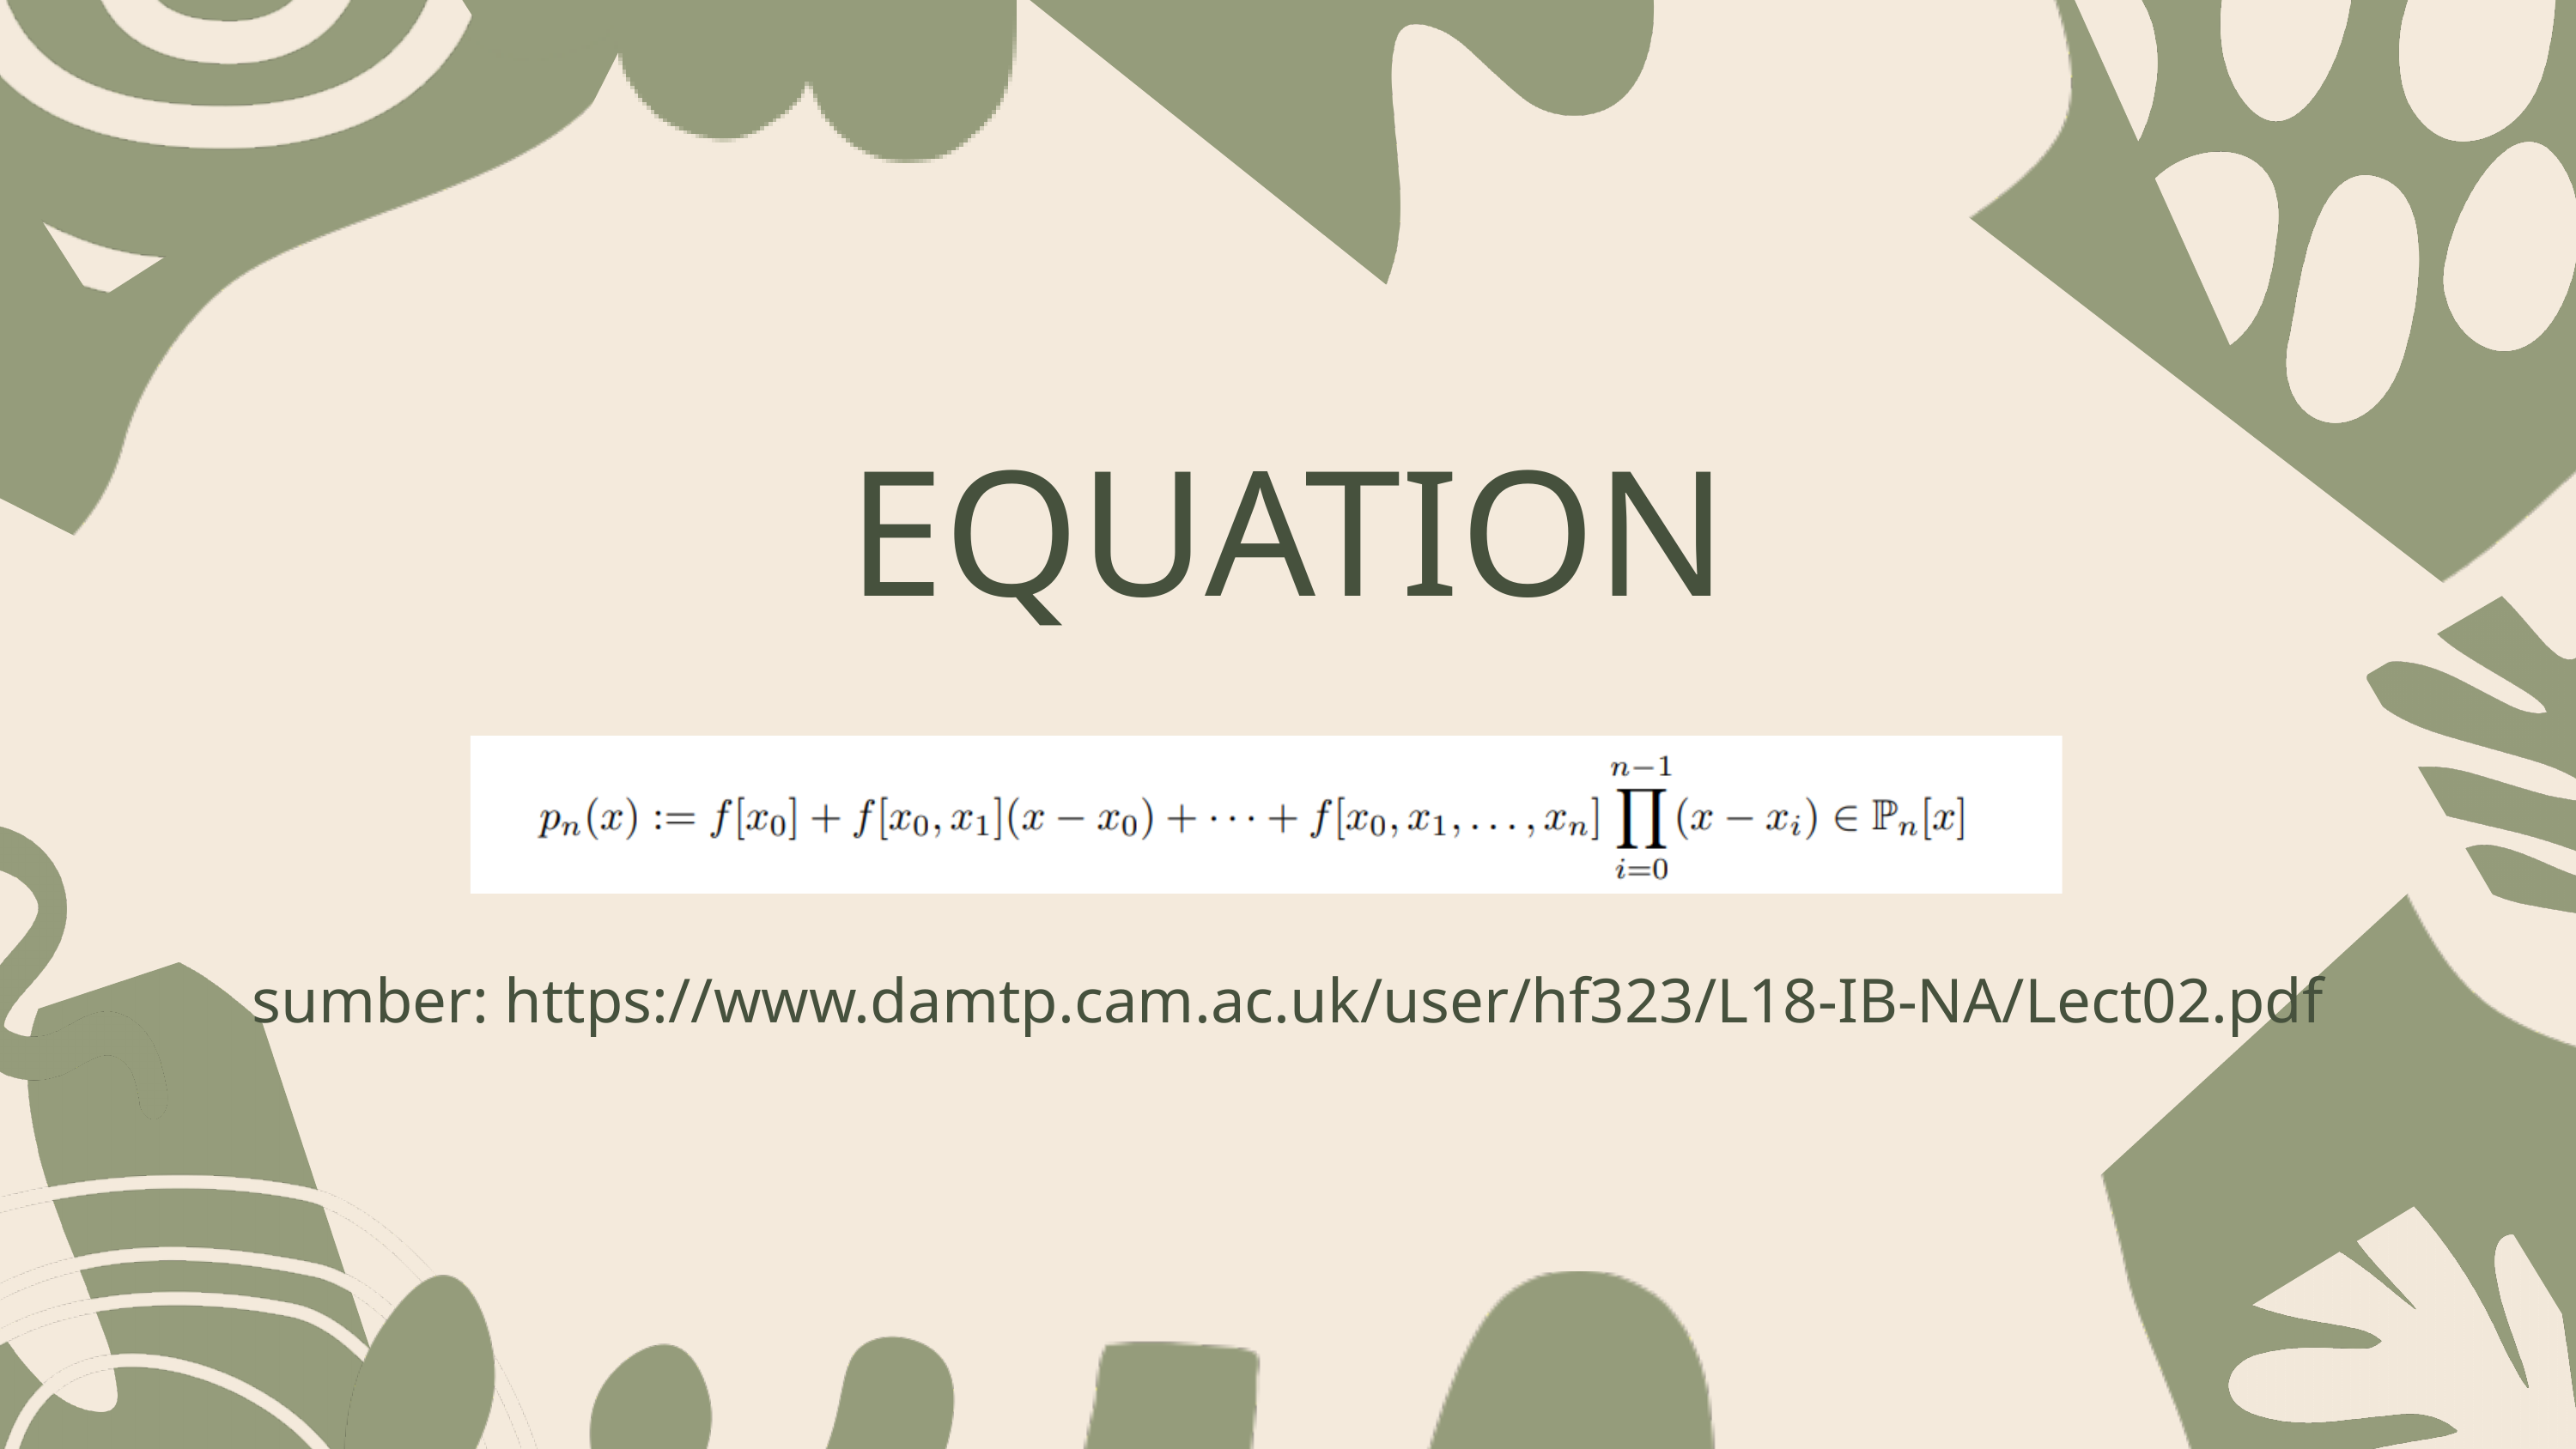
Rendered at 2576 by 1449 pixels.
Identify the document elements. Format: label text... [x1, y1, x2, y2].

text_box [0, 0, 493, 303]
text_box [1061, 1271, 1718, 1449]
text_box [470, 736, 2063, 894]
text_box [0, 1169, 561, 1449]
text_box [2365, 552, 2576, 996]
text_box [1762, 0, 2280, 458]
text_box [1030, 0, 1807, 379]
text_box [2075, 0, 2576, 460]
text_box [411, 0, 1017, 163]
text_box [2283, 328, 2576, 609]
text_box [1849, 844, 2576, 1449]
text_box [334, 1271, 979, 1449]
text_box sumber: https://www.damtp.cam.ac.uk/user/hf323/L18-IB-NA/Lect02.pdf [230, 949, 2346, 1035]
text_box [2163, 1169, 2576, 1449]
text_box EQUATION [630, 387, 1946, 631]
text_box [0, 100, 562, 657]
text_box [0, 943, 311, 1169]
text_box [0, 767, 168, 1120]
